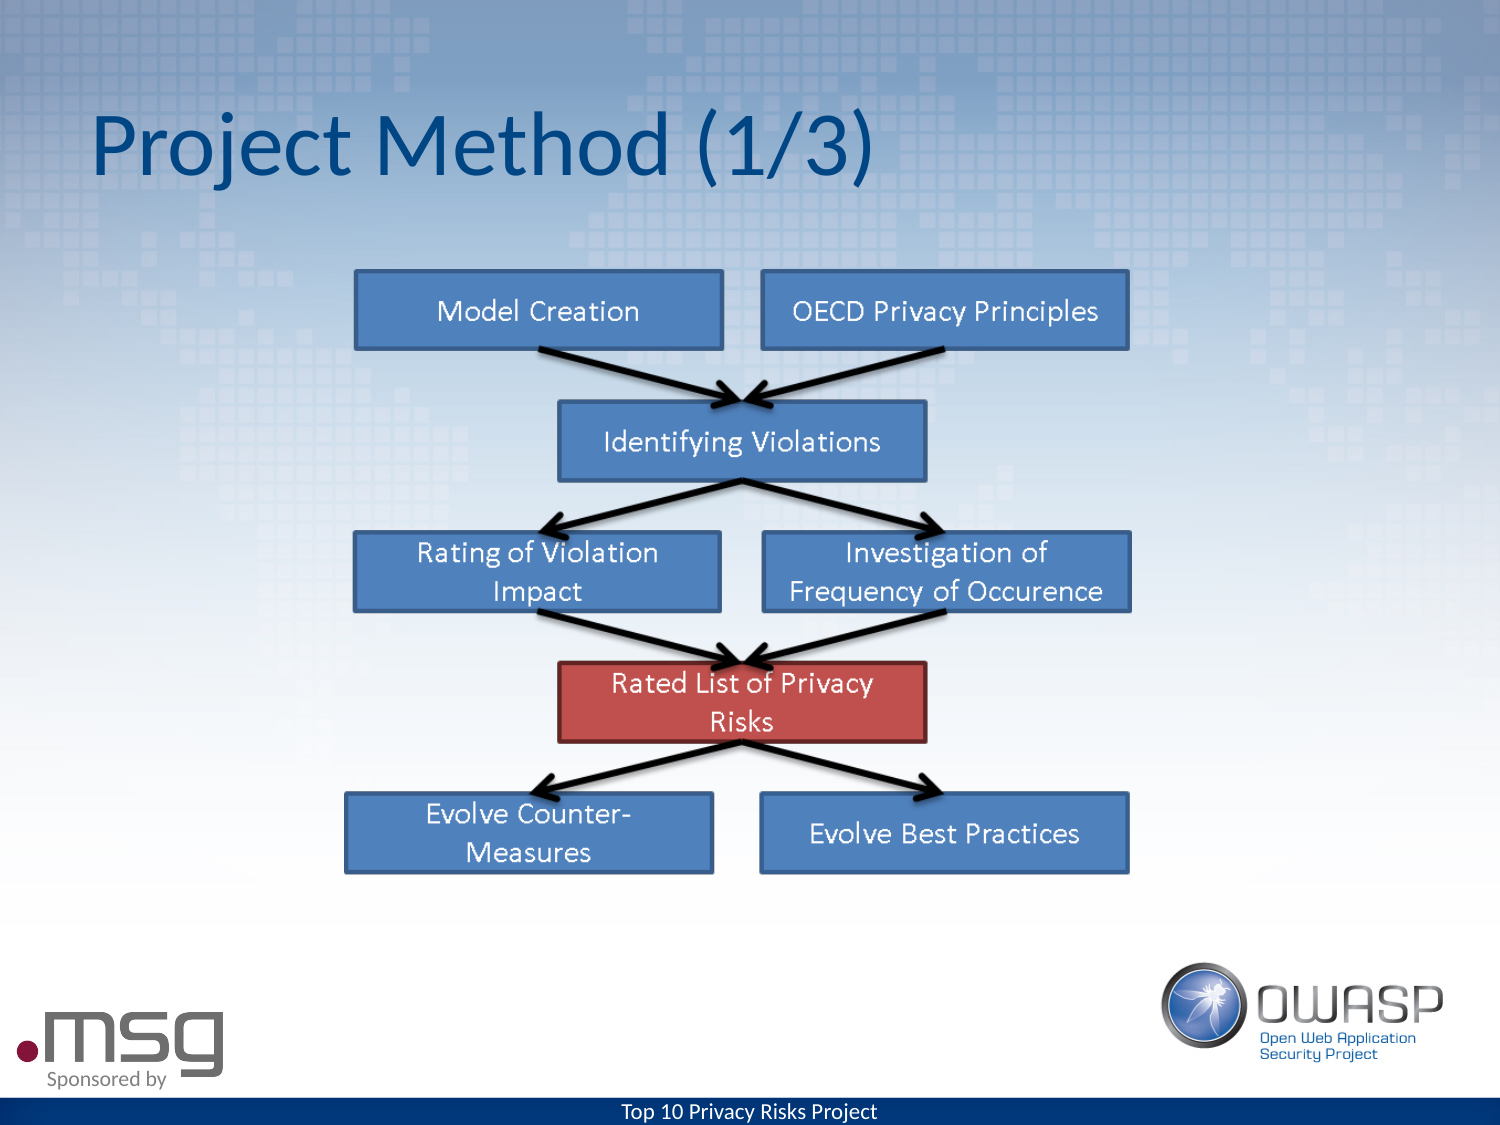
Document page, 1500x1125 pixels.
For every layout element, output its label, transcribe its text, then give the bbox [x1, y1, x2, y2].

picture [0, 0, 1500, 1125]
footer Top 10 Privacy Risks Project [512, 1089, 988, 1125]
title Project Method (1/3) [75, 45, 1425, 233]
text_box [16, 1011, 230, 1096]
